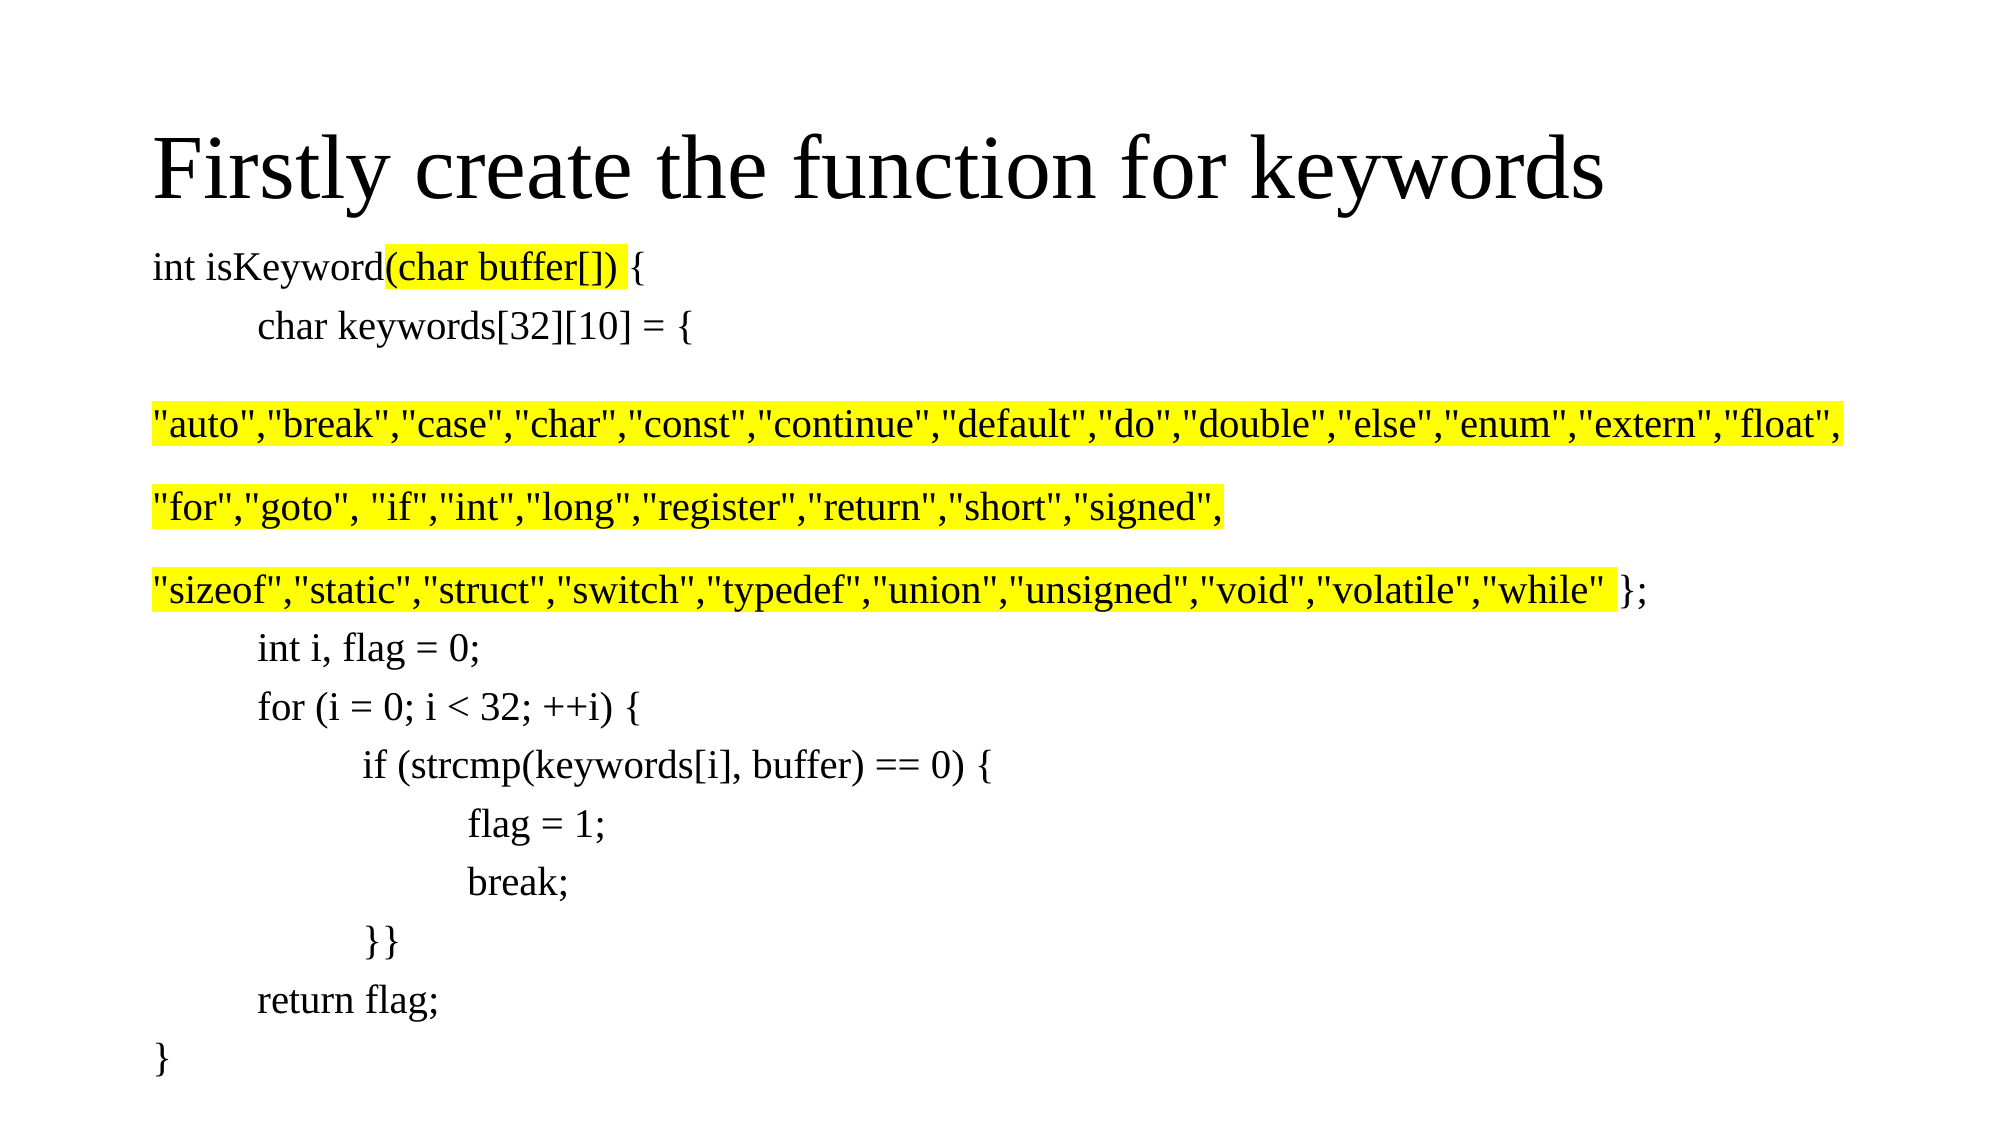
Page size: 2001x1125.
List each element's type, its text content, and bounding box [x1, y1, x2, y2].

list int isKeyword(char buffer[]) { char keywords[32][10] = { "auto","break","case","char","const","continue","default","do","double","else","enum","extern","float","for","goto", "if","int","long","register","return","short","signed", "sizeof","static","struct","switch","typedef","union","unsigned","void","volatile","while" }; int i, flag = 0; for (i = 0; i < 32; ++i) { if (strcmp(keywords[i], buffer) == 0) { flag = 1; break; }} return flag; } [137, 237, 1863, 1090]
title Firstly create the function for keywords [137, 59, 1863, 237]
